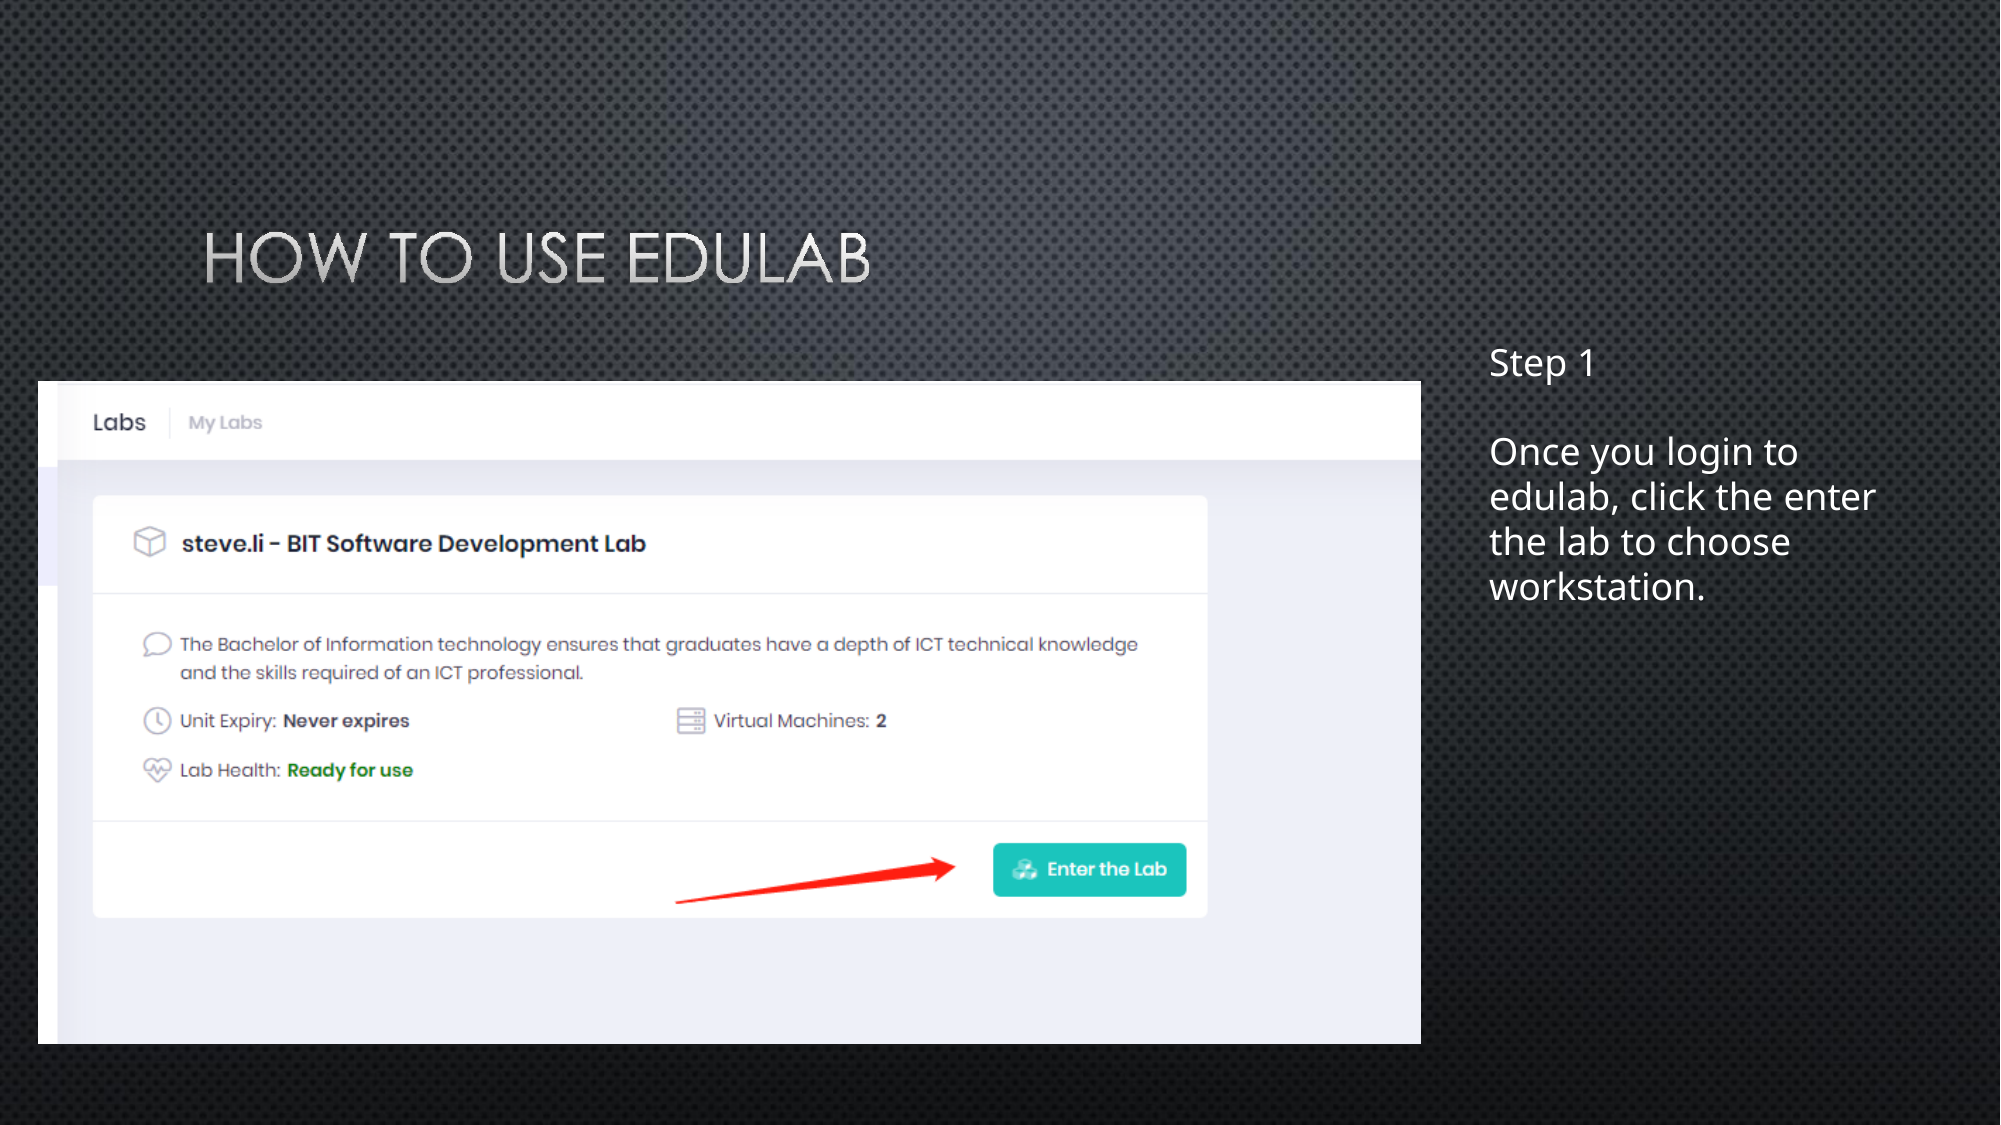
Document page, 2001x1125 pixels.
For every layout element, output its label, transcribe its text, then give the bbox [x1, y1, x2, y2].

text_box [198, 222, 609, 287]
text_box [621, 223, 874, 287]
picture [0, 0, 2000, 1125]
text_box Step 1 Once you login to edulab, click the enter the lab to choose workstation. [1487, 336, 1903, 608]
